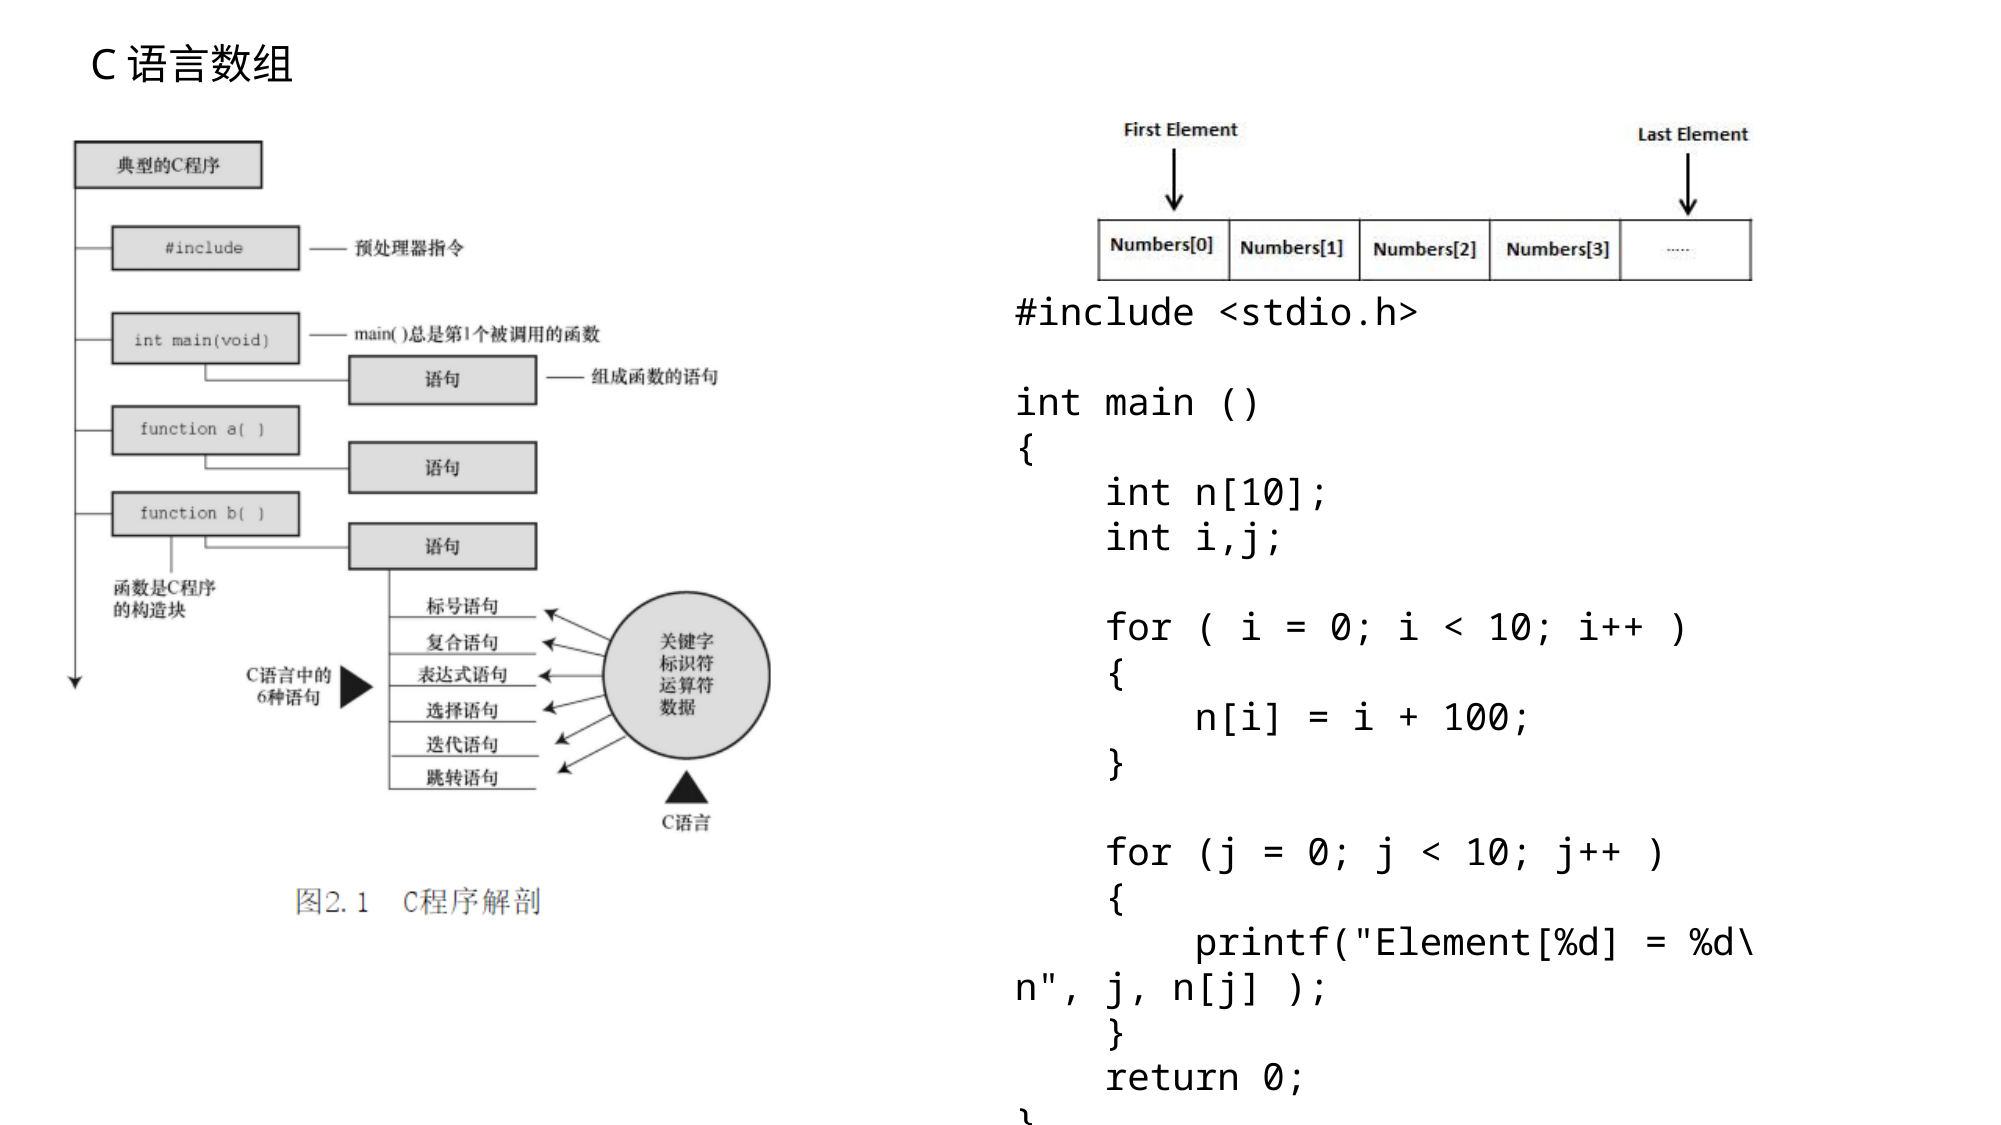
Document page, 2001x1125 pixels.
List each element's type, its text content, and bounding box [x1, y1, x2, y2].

text_box C语言数组 [75, 30, 561, 96]
picture [1096, 122, 1754, 281]
text_box #include <stdio.h> int main () { int n[10]; int i,j; for ( i = 0; i < 10; i++ ) { n[i] = i + 100; } for (j = 0; j < 10; j++ ) { printf("Element[%d] = %d\n", j, n[j] ); } return 0; } [999, 280, 2000, 1125]
picture [20, 122, 799, 945]
